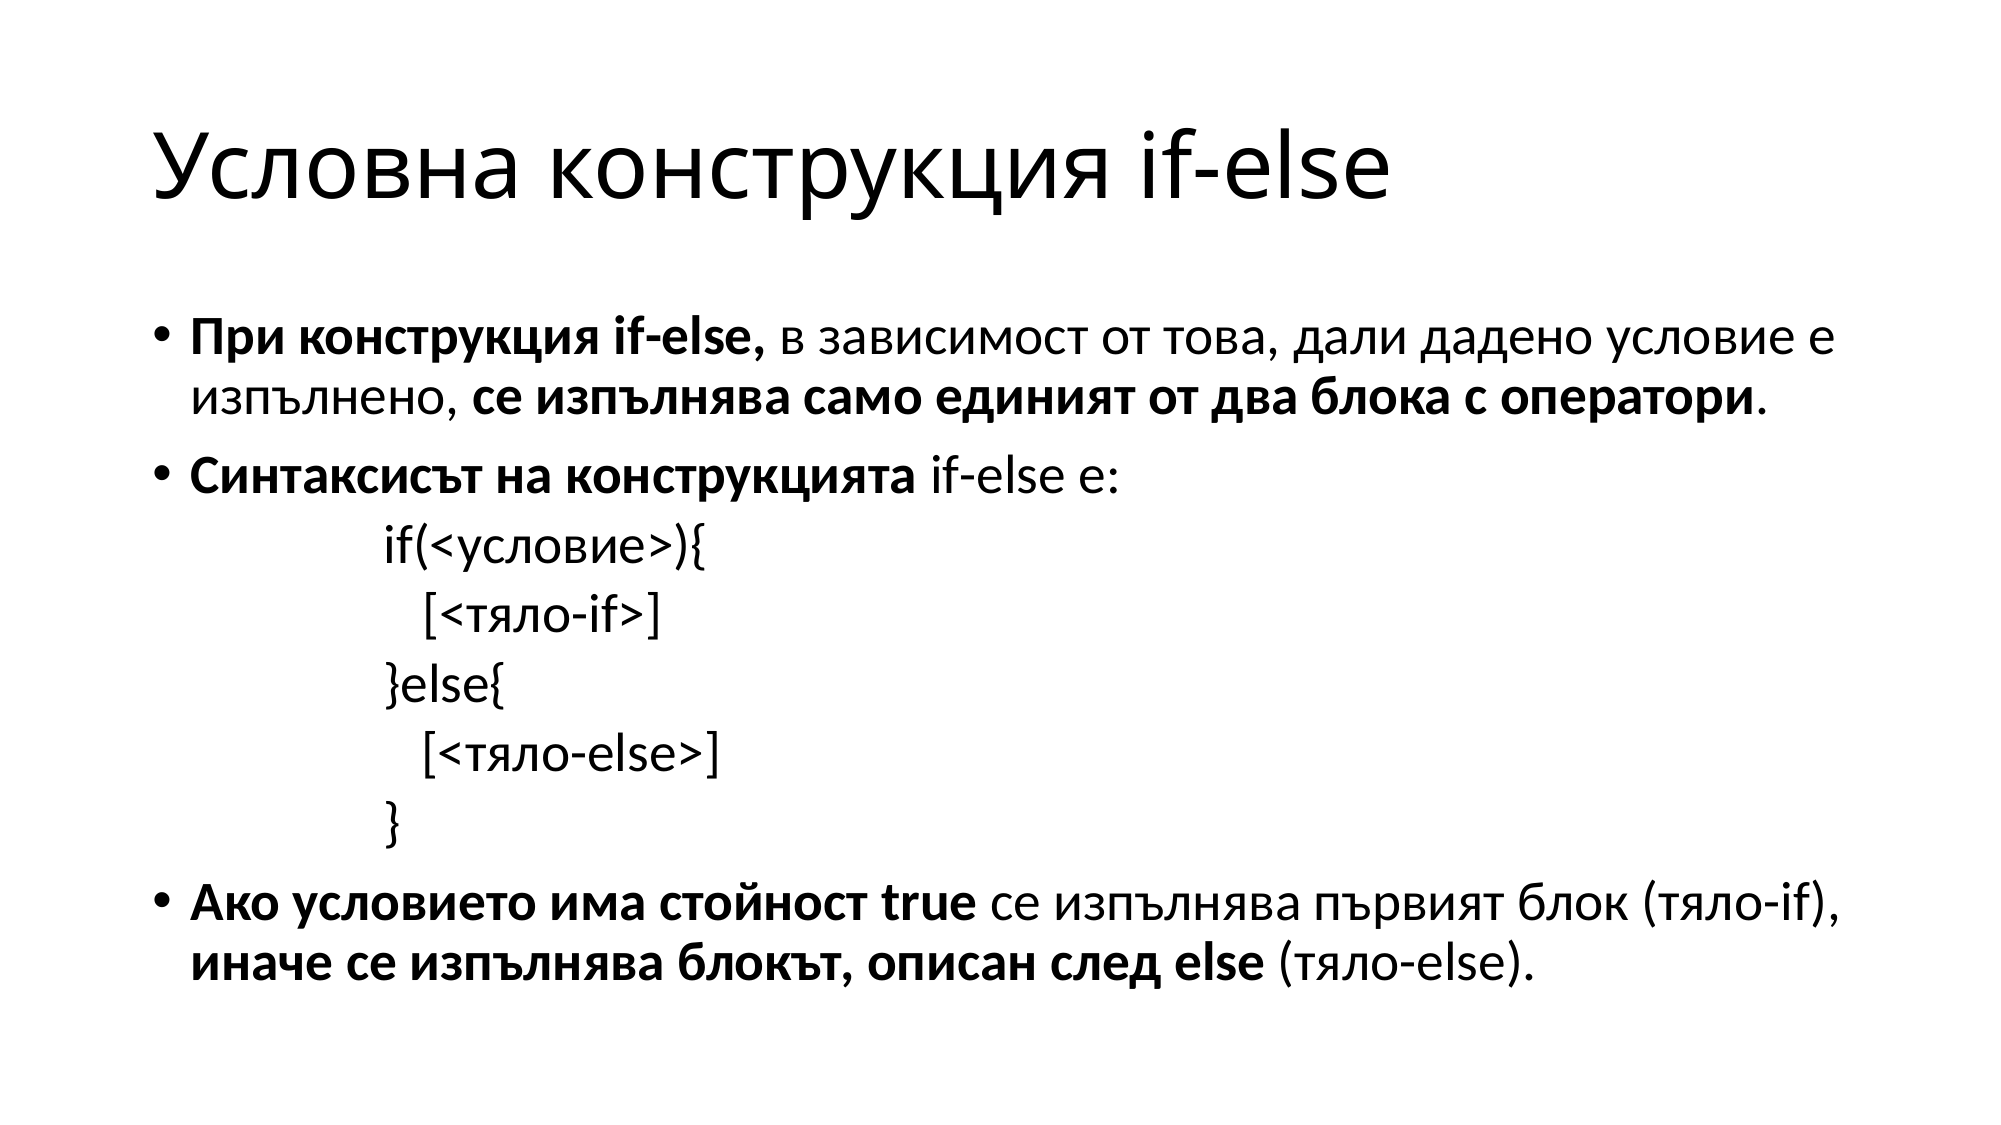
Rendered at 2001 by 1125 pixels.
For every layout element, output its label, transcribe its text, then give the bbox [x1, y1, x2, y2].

list При конструкция if-else, в зависимост от това, дали дадено условие е изпълнено, се изпълнява само единият от два блока с оператори. Синтаксисът на конструкцията if-else е: if(<условие>){ [<тяло-if>] }else{ [<тяло-else>] } Ако условието има стойност true се изпълнява първият блок (тяло-if), иначе се изпълнява блокът, описан след else (тяло-else). [137, 299, 1863, 1014]
title Условна конструкция if-else [137, 59, 1863, 278]
